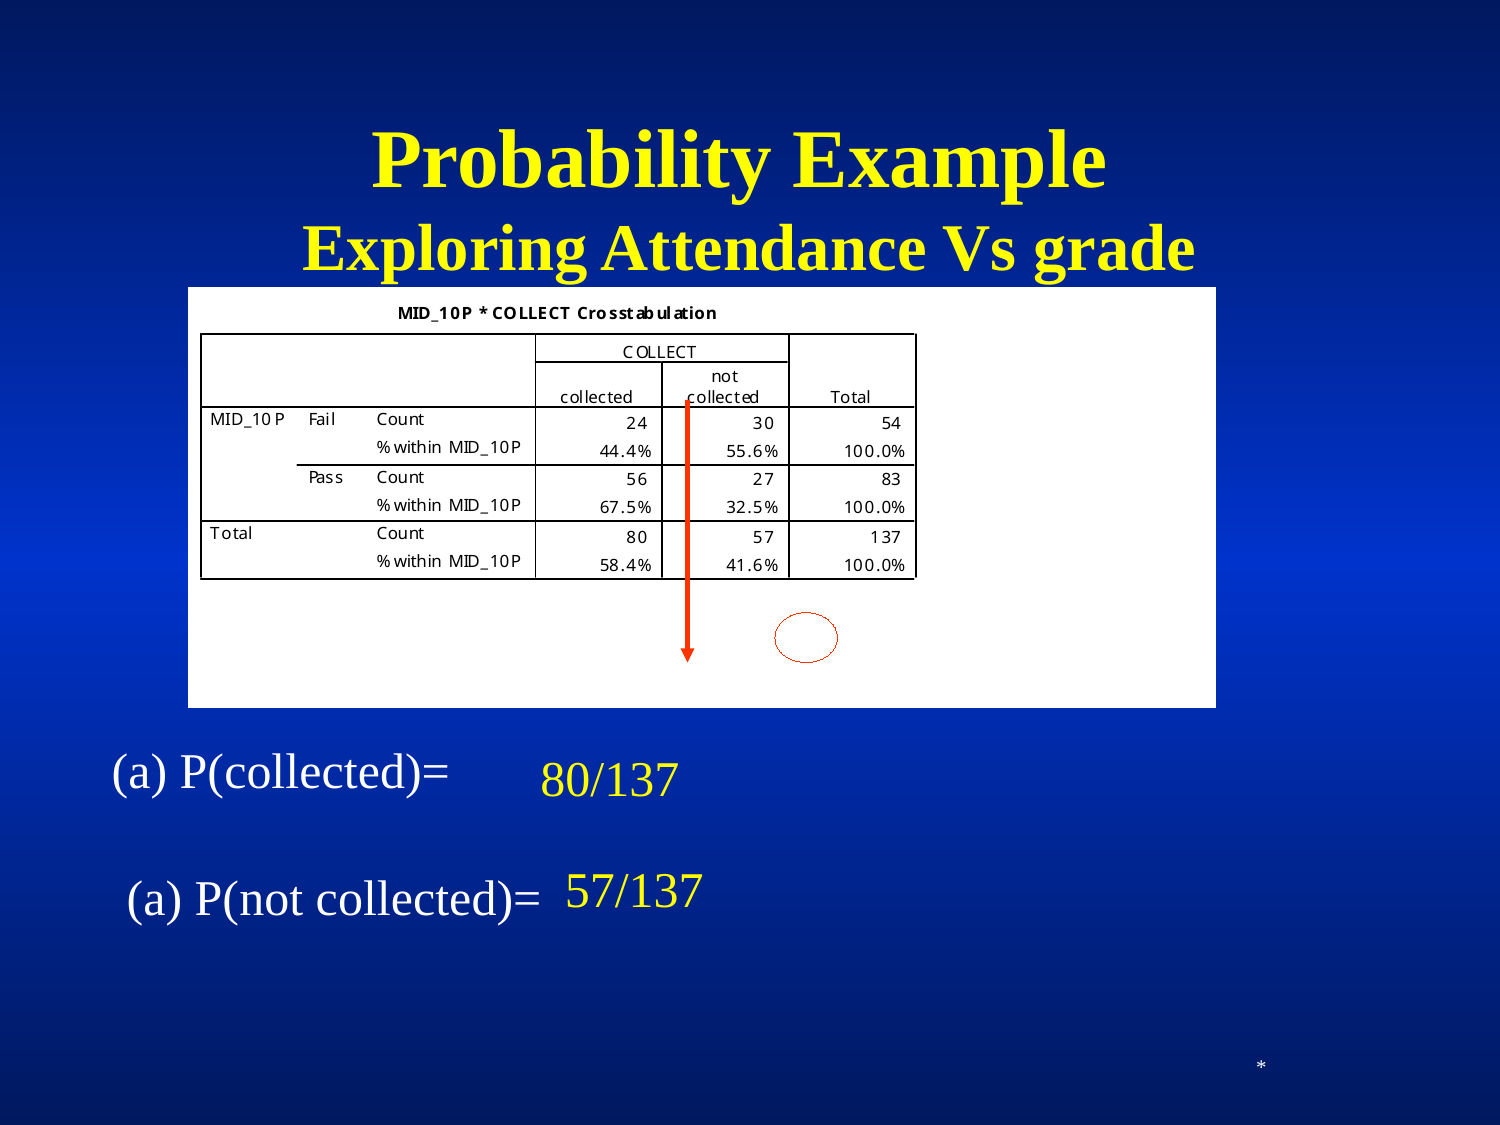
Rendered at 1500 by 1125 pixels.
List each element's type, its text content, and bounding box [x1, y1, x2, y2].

text_box 80/137 [525, 739, 695, 815]
text_box (a) P(collected)= [96, 731, 466, 806]
text_box (a) P(not collected)= [111, 857, 557, 933]
text_box 57/137 [550, 849, 719, 925]
title Probability Example Exploring Attendance Vs grade [112, 99, 1388, 288]
picture [187, 287, 1219, 710]
